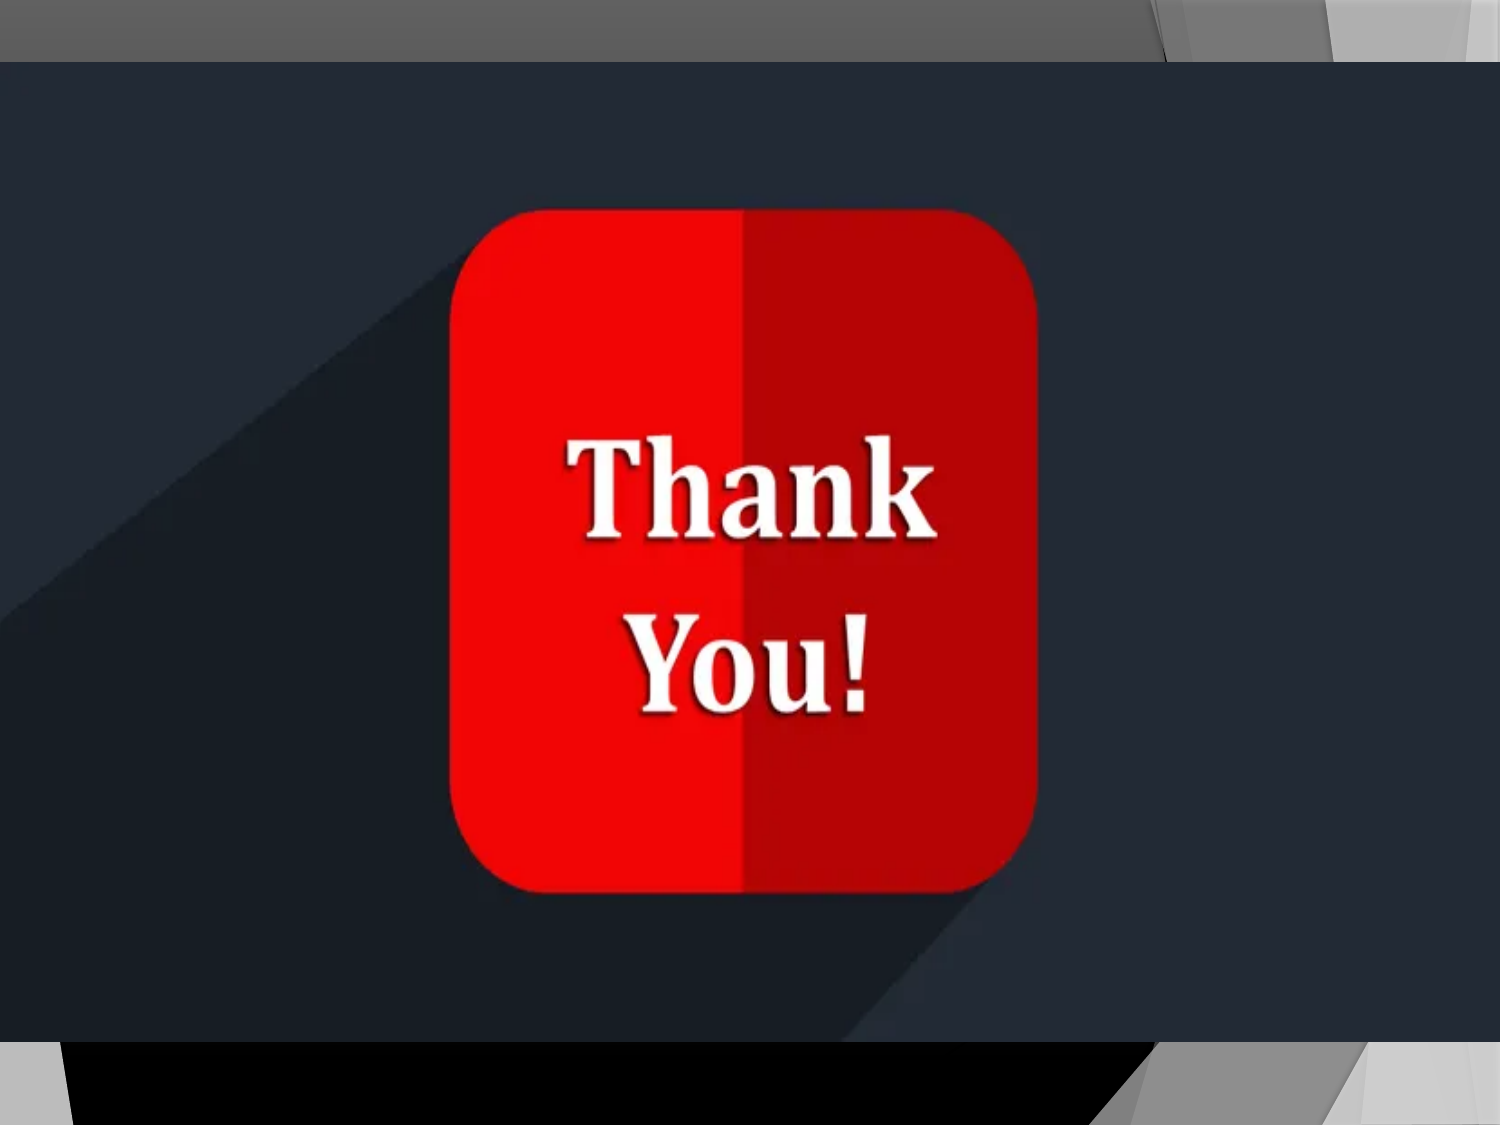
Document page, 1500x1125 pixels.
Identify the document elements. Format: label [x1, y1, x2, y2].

picture [0, 61, 1500, 1043]
